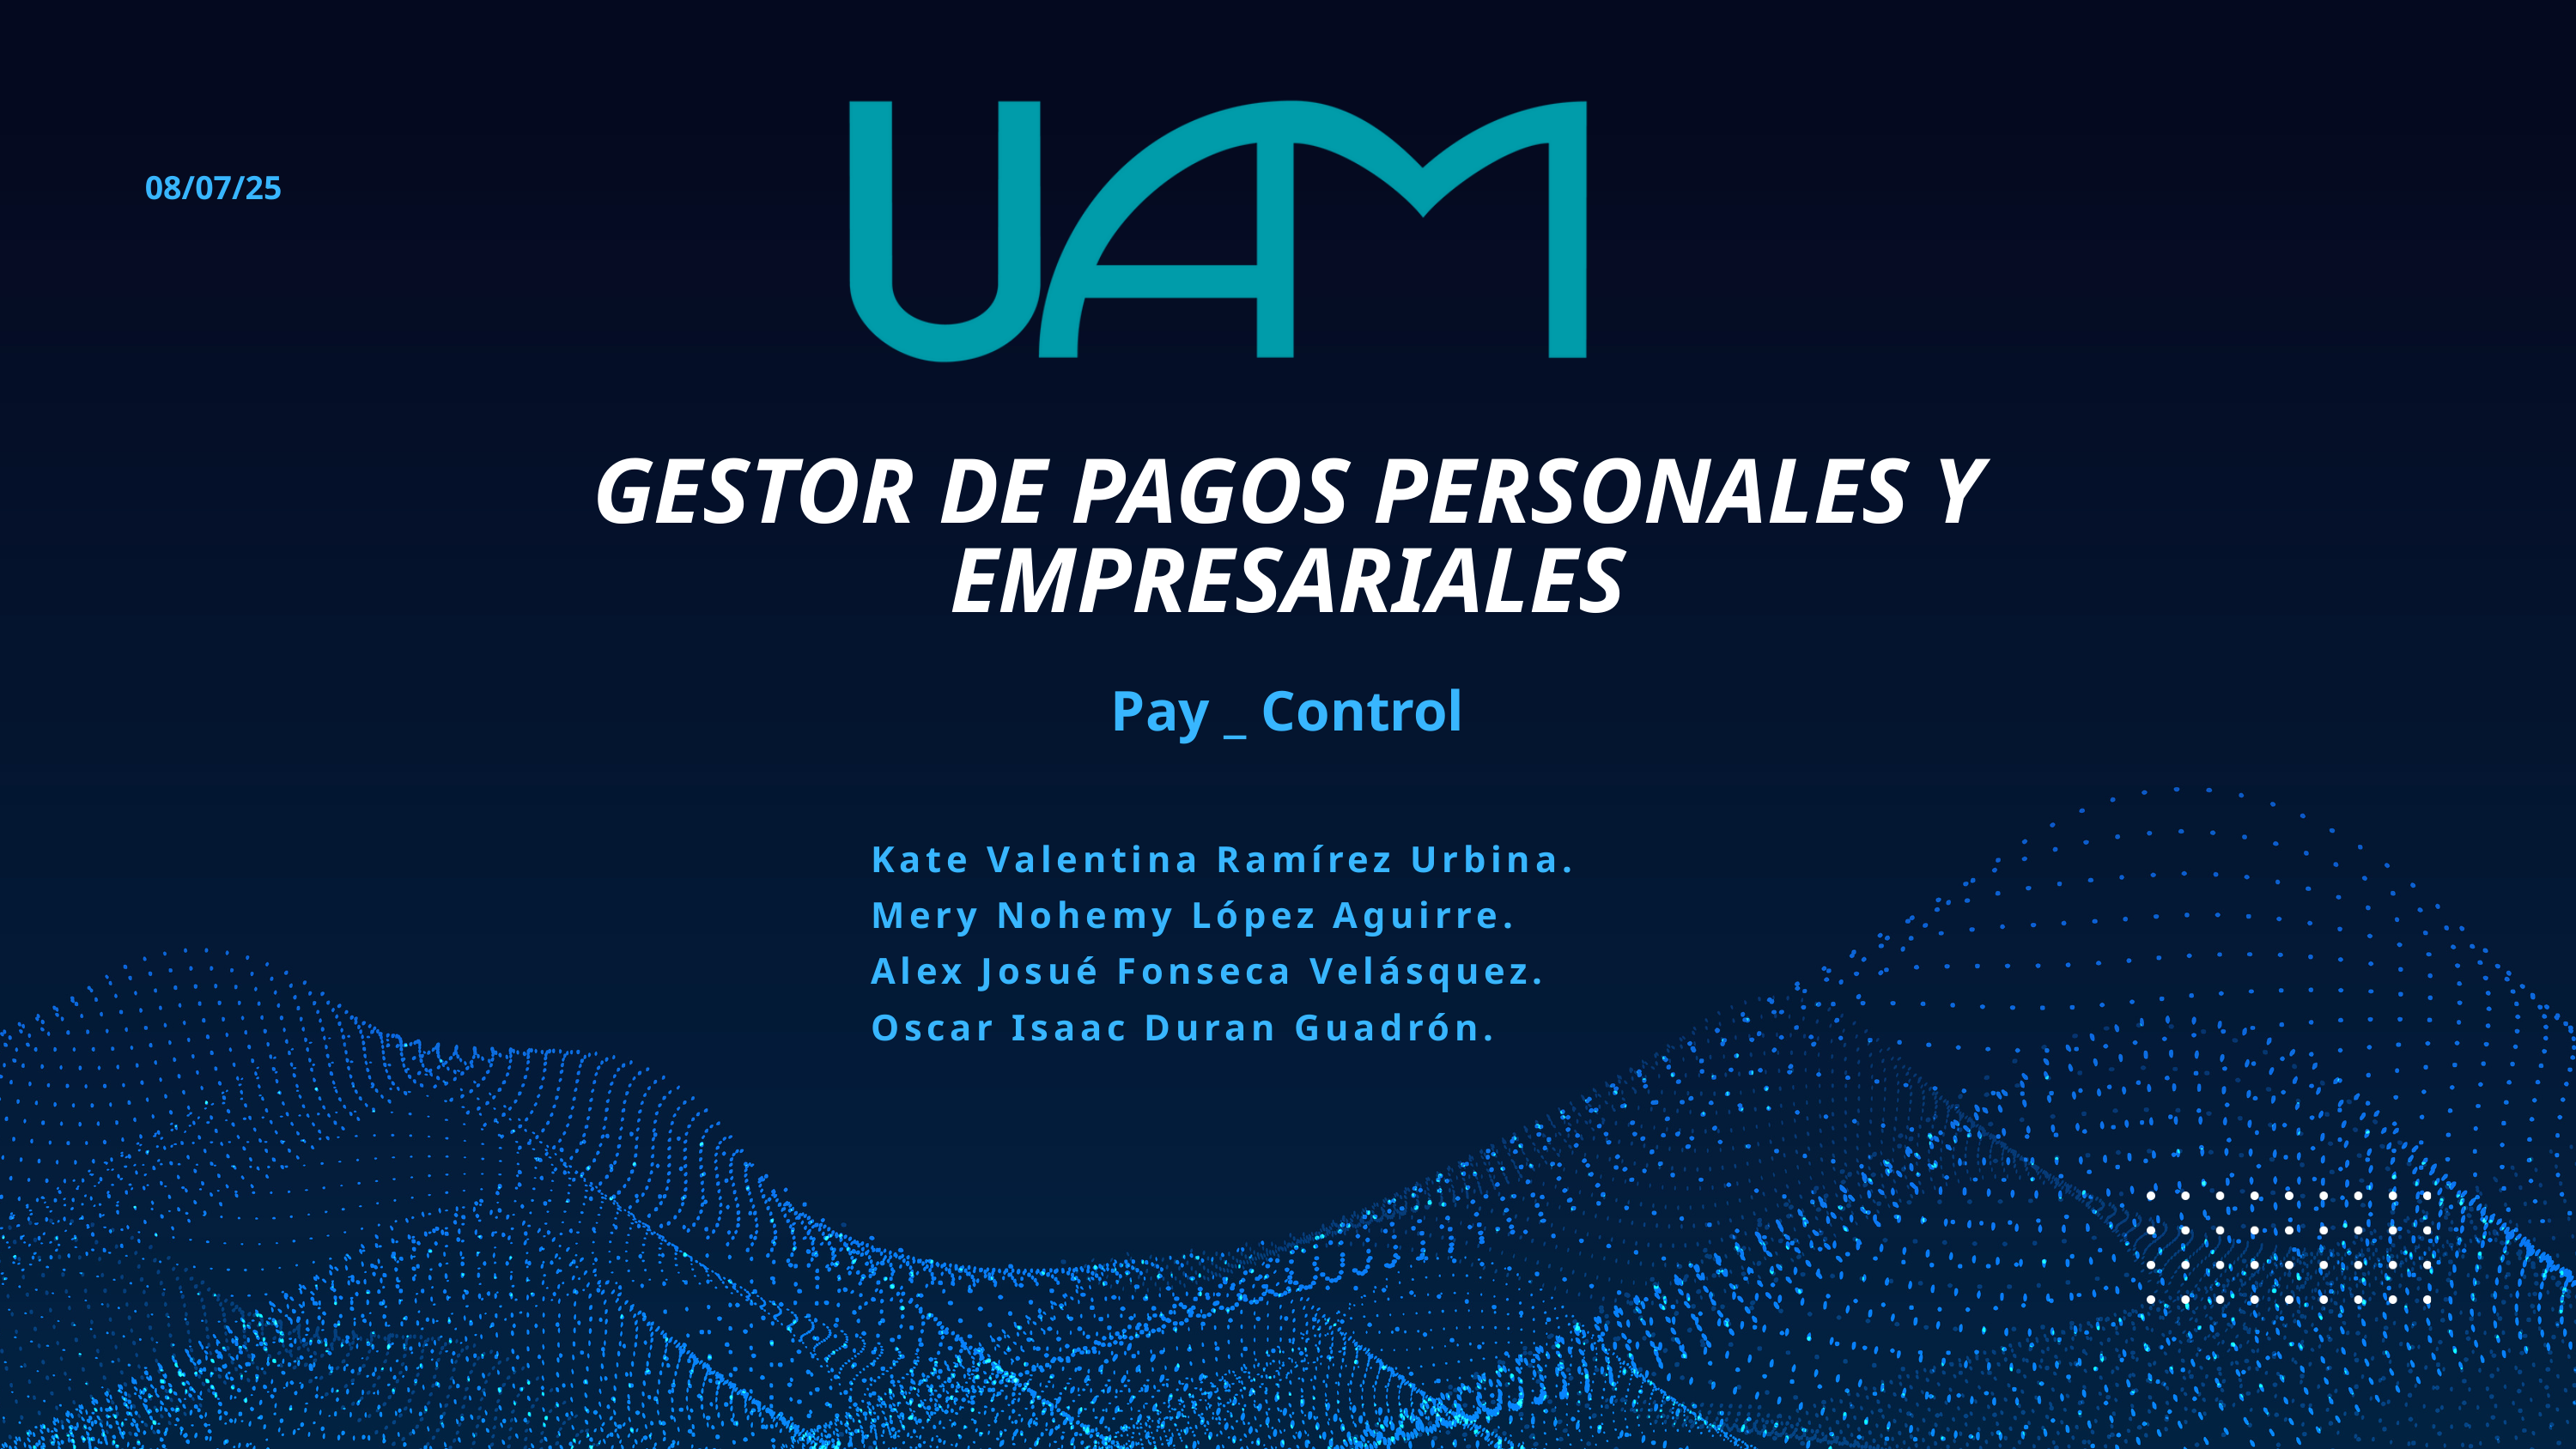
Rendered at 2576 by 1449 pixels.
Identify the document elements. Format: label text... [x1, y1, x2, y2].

text_box [2147, 1191, 2432, 1304]
text_box 08/07/25 [144, 173, 306, 206]
text_box [790, 44, 1685, 419]
text_box Kate Valentina Ramírez Urbina. Mery Nohemy López Aguirre. Alex Josué Fonseca Velásquez. Oscar Isaac Duran Guadrón. [871, 823, 1604, 1104]
text_box GESTOR DE PAGOS PERSONALES Y EMPRESARIALES [539, 451, 2037, 631]
text_box Pay _ Control [1099, 687, 1477, 743]
text_box [0, 0, 2576, 1449]
